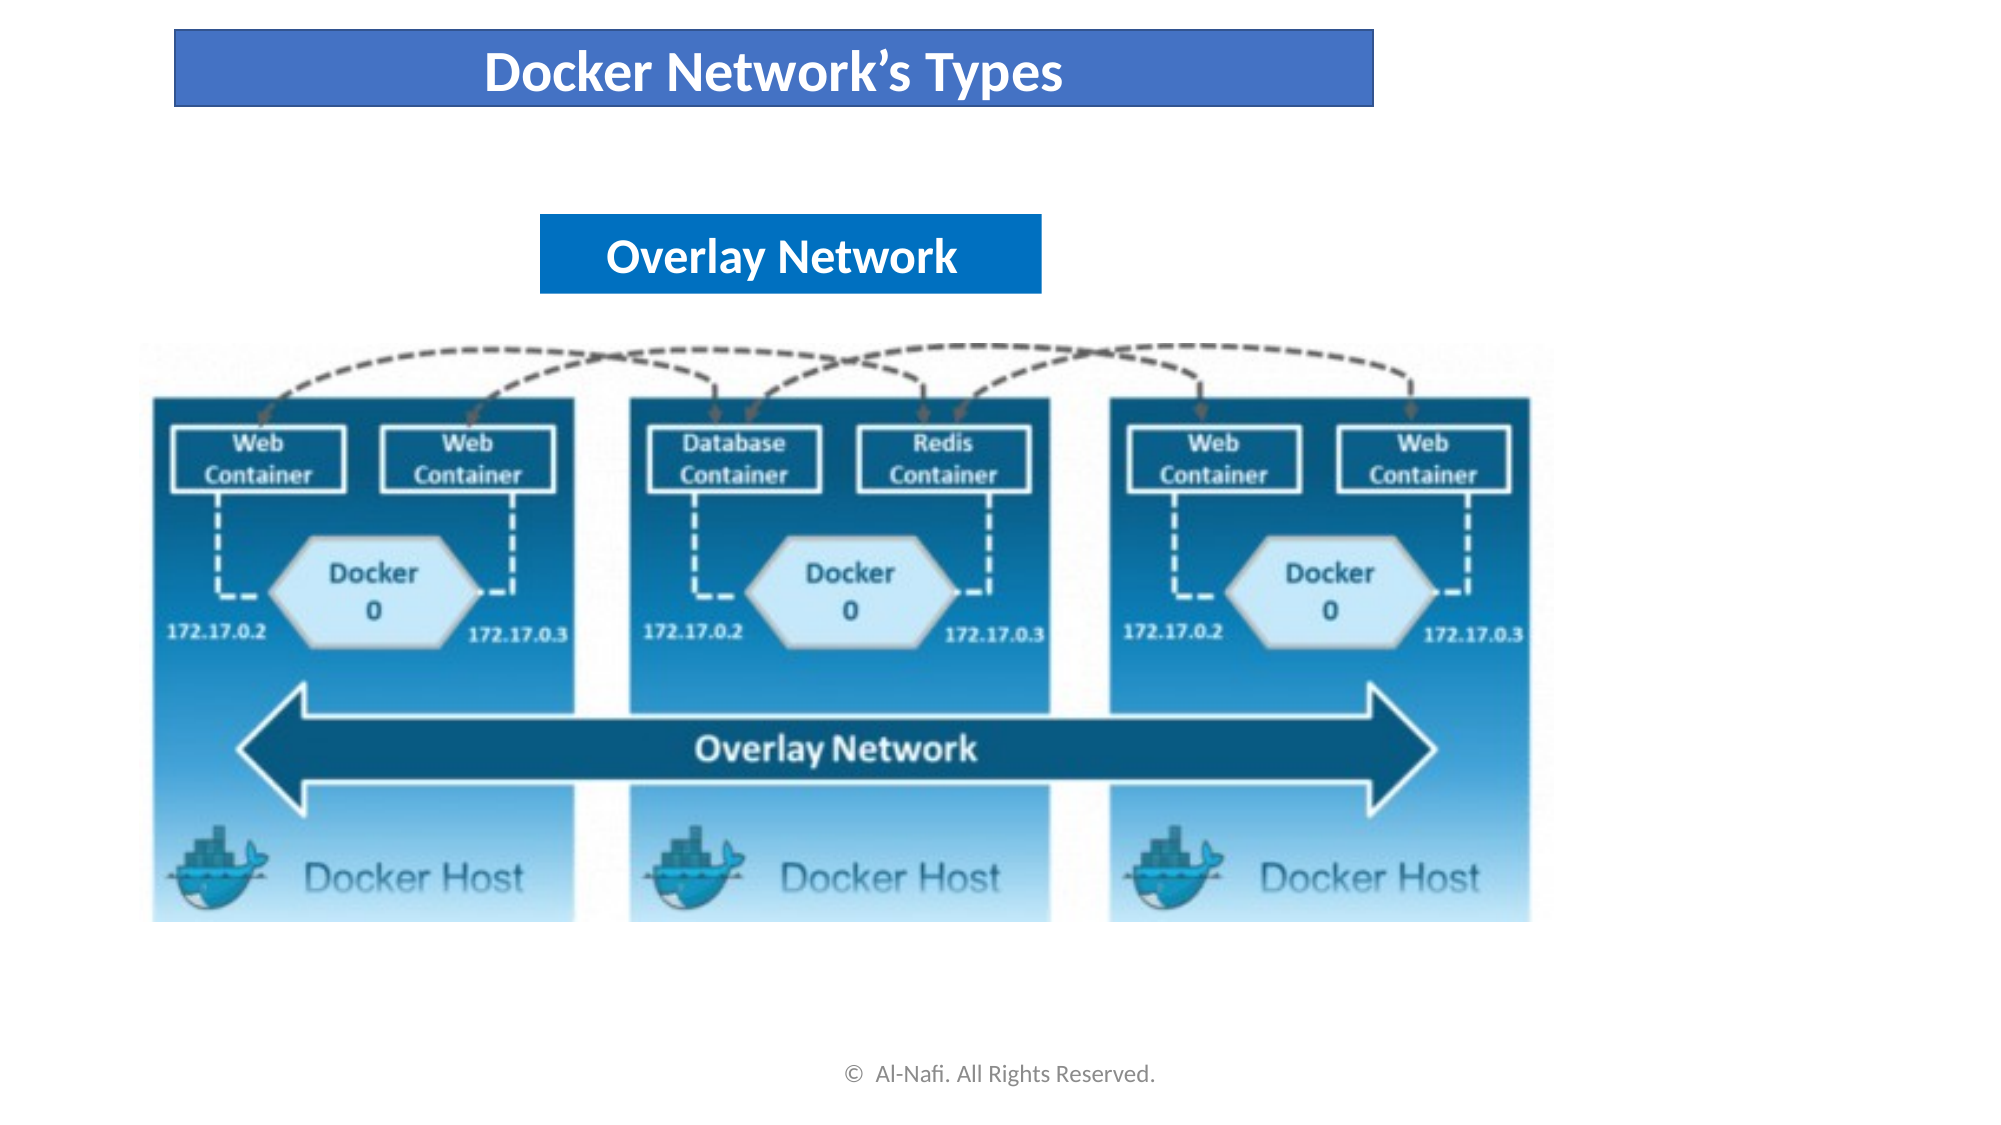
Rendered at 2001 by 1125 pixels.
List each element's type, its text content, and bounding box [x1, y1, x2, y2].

text_box [539, 213, 1043, 295]
footer © Al-Nafi. All Rights Reserved. [662, 1042, 1338, 1103]
text_box Docker Network’s Types [174, 29, 1374, 107]
text_box Overlay Network [591, 216, 1059, 291]
picture [139, 343, 1554, 922]
